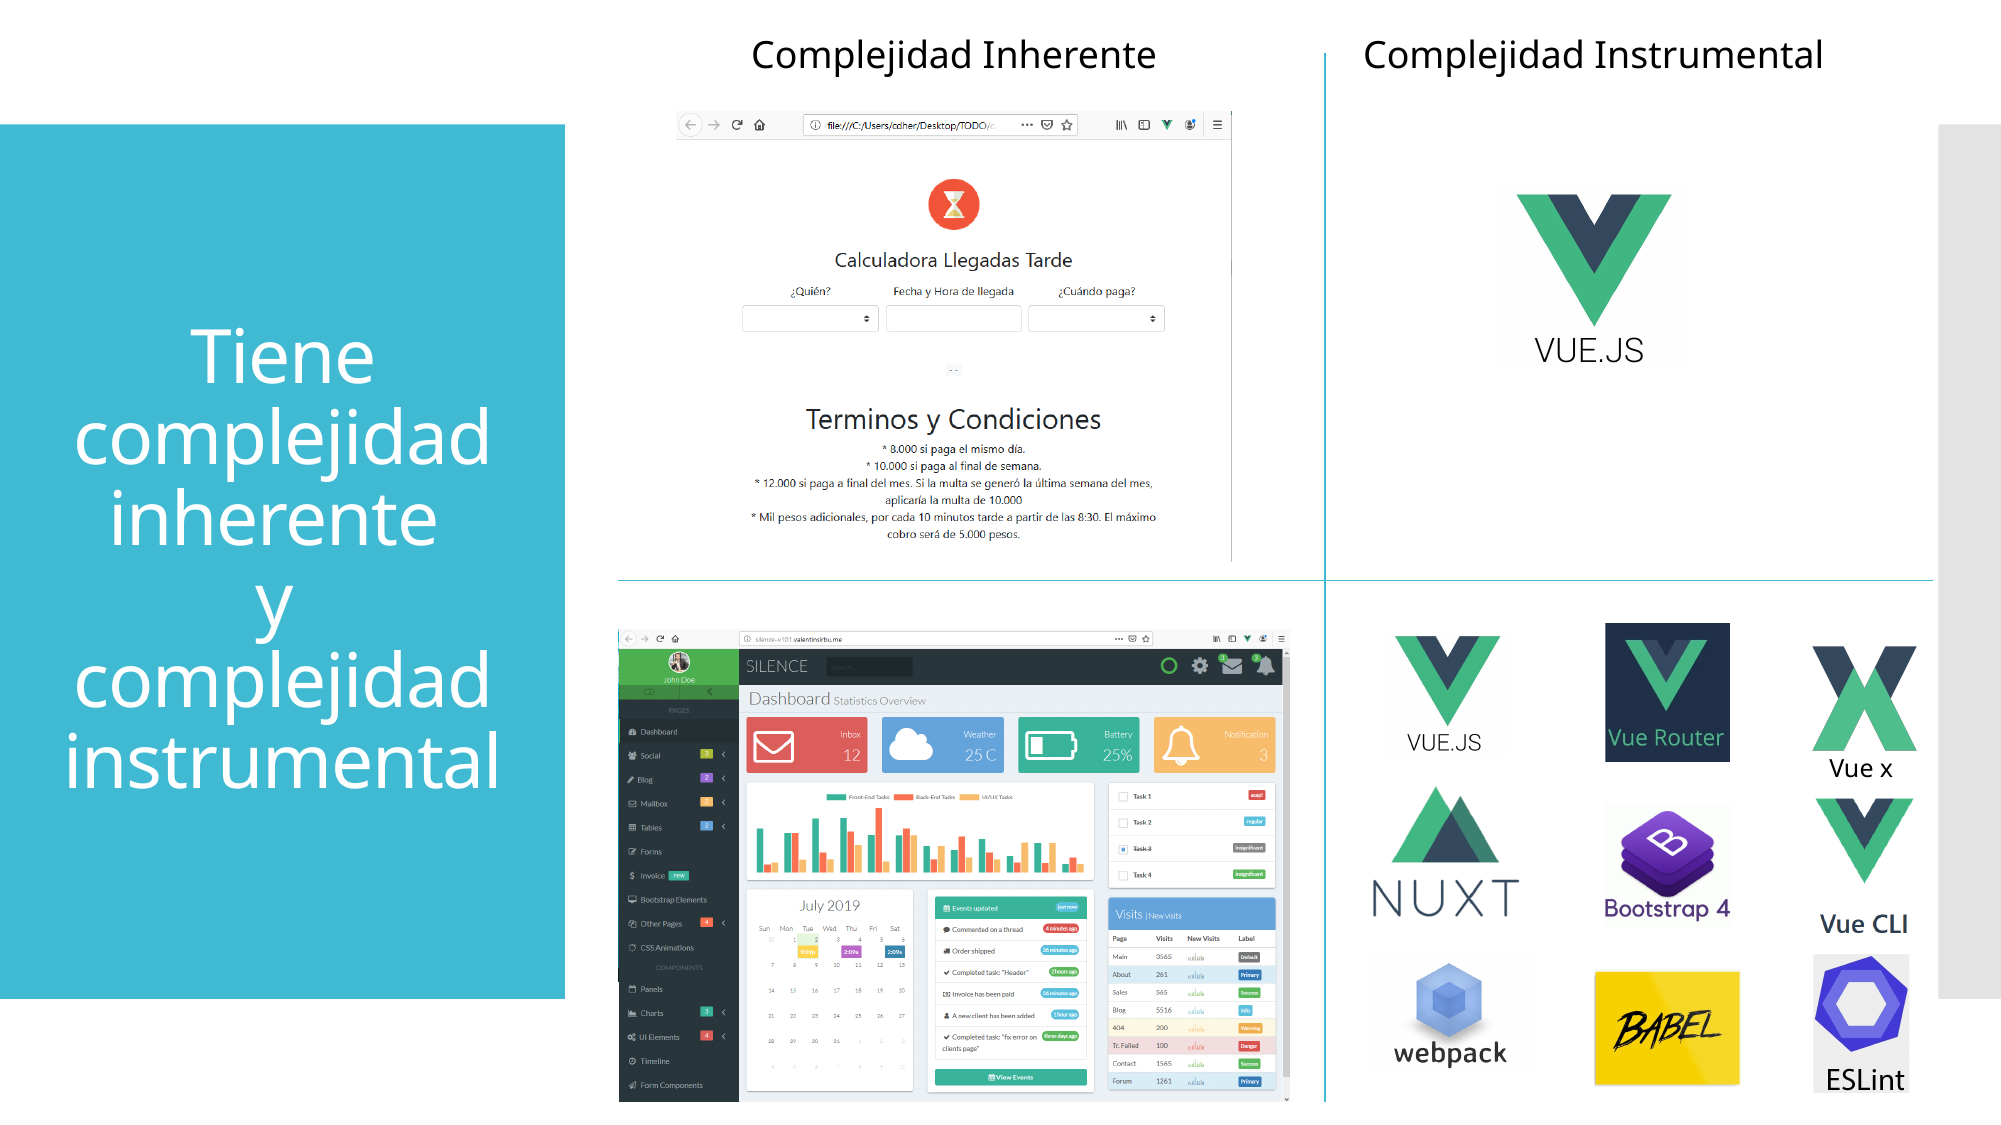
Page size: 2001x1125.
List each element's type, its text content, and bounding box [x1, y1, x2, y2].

picture [1365, 954, 1535, 1073]
text_box Complejidad Instrumental [1348, 23, 1840, 83]
text_box Vue x [1814, 768, 1914, 790]
picture [617, 629, 1291, 1102]
picture [1794, 629, 1934, 768]
picture [1603, 802, 1731, 929]
text_box Complejidad Inherente [736, 23, 1264, 84]
picture [1382, 629, 1509, 756]
picture [1370, 786, 1521, 917]
picture [1812, 796, 1916, 935]
picture [1812, 954, 1910, 1094]
picture [676, 111, 1232, 562]
picture [1499, 184, 1683, 370]
title Tiene complejidad inherente y complejidad instrumental [41, 184, 525, 940]
picture [1604, 623, 1731, 763]
picture [1594, 969, 1742, 1087]
